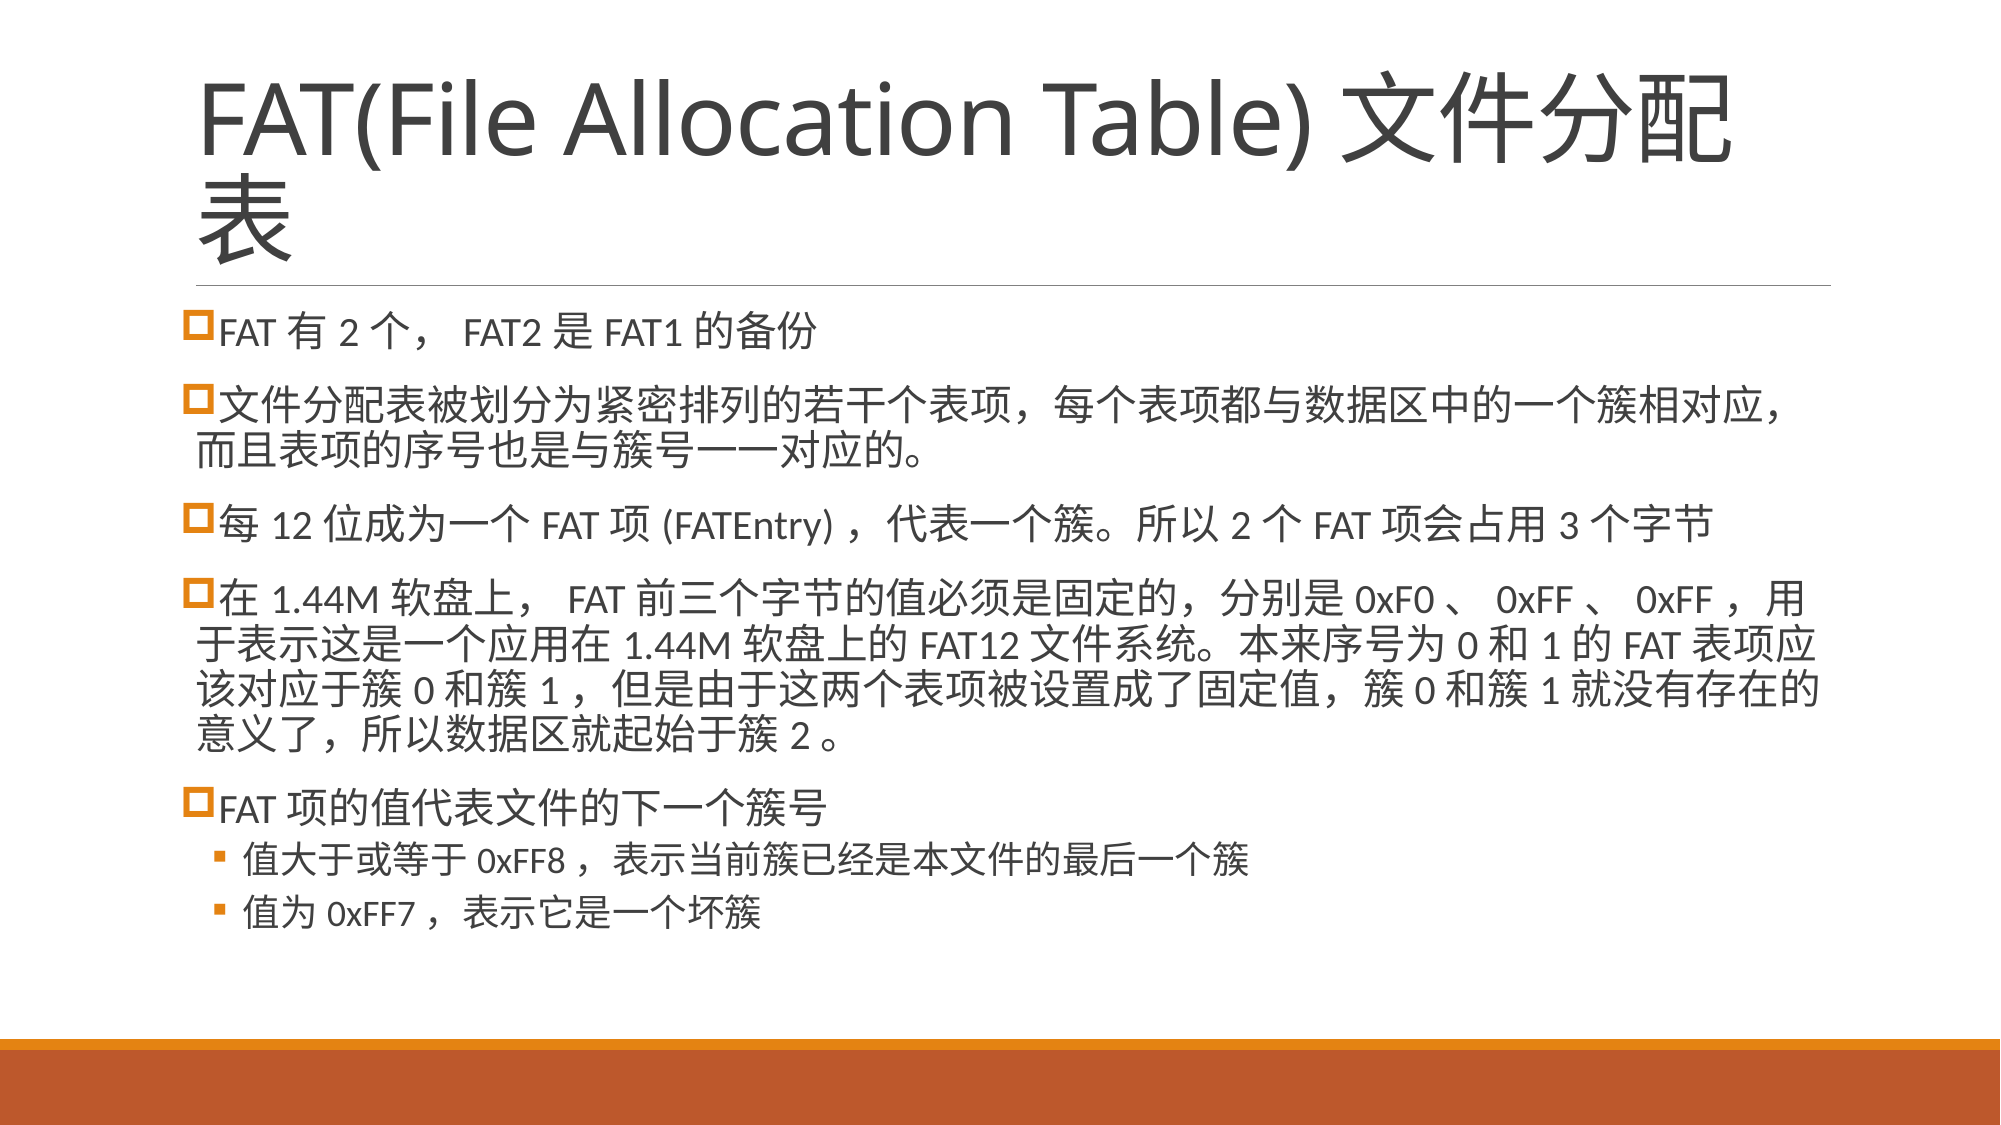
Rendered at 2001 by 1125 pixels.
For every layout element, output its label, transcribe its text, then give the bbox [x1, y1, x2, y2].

title FAT(File Allocation Table)文件分配表 [180, 47, 1830, 285]
list FAT有2个，FAT2是FAT1的备份 文件分配表被划分为紧密排列的若干个表项，每个表项都与数据区中的一个簇相对应，而且表项的序号也是与簇号一一对应的。 每12位成为一个FAT项(FATEntry)，代表一个簇。所以2个FAT项会占用3个字节 在1.44M软盘上，FAT前三个字节的值必须是固定的，分别是0xF0、0xFF、0xFF，用于表示这是一个应用在1.44M软盘上的FAT12文件系统。本来序号为0和1的FAT表项应该对应于簇0和簇1，但是由于这两个表项被设置成了固定值，簇0和簇1就没有存在的意义了，所以数据区就起始于簇2。 FAT项的值代表文件的下一个簇号 值大于或等于0xFF8，表示当前簇已经是本文件的最后一个簇 值为0xFF7，表示它是一个坏簇 [180, 302, 1830, 963]
